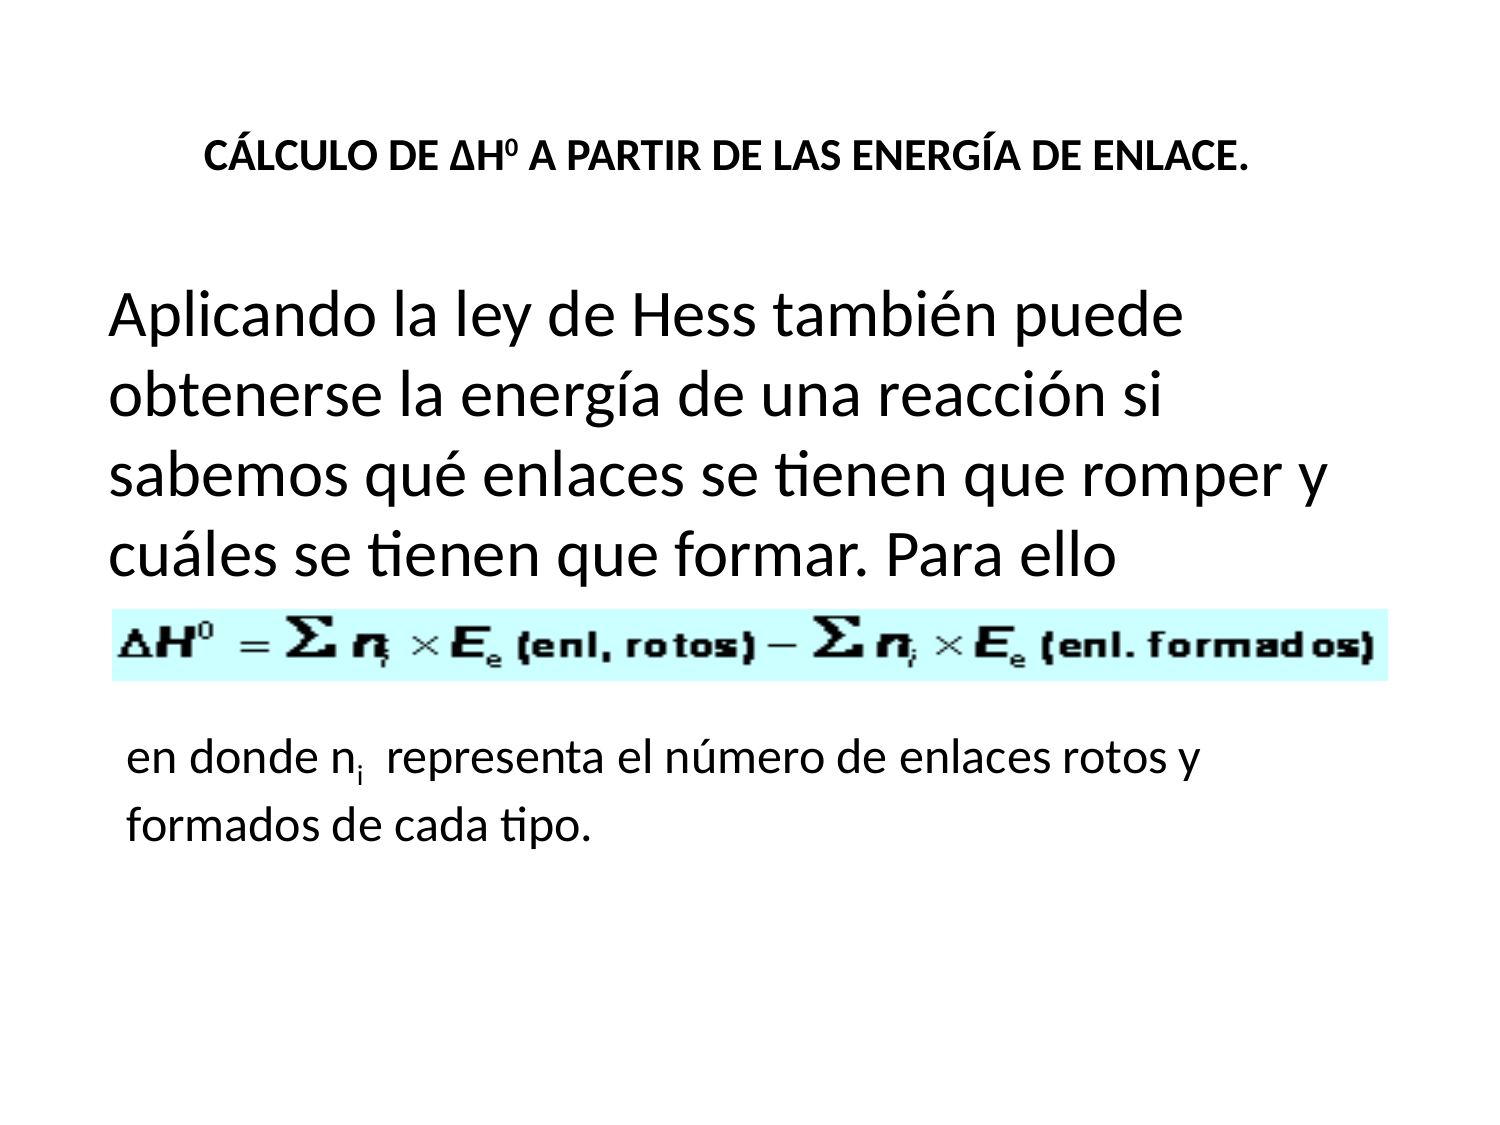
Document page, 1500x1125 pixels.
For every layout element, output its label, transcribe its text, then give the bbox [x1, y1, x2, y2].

list Aplicando la ley de Hess también puede obtenerse la energía de una reacción si sabemos qué enlaces se tienen que romper y cuáles se tienen que formar. Para ello utilizaremos la siguiente expresión: [75, 262, 1425, 1005]
title CÁLCULO DE ∆H0 A PARTIR DE LAS ENERGÍA DE ENLACE. [29, 66, 1425, 238]
text_box en donde ni representa el número de enlaces rotos y formados de cada tipo. [112, 715, 1412, 859]
picture [111, 609, 1389, 681]
